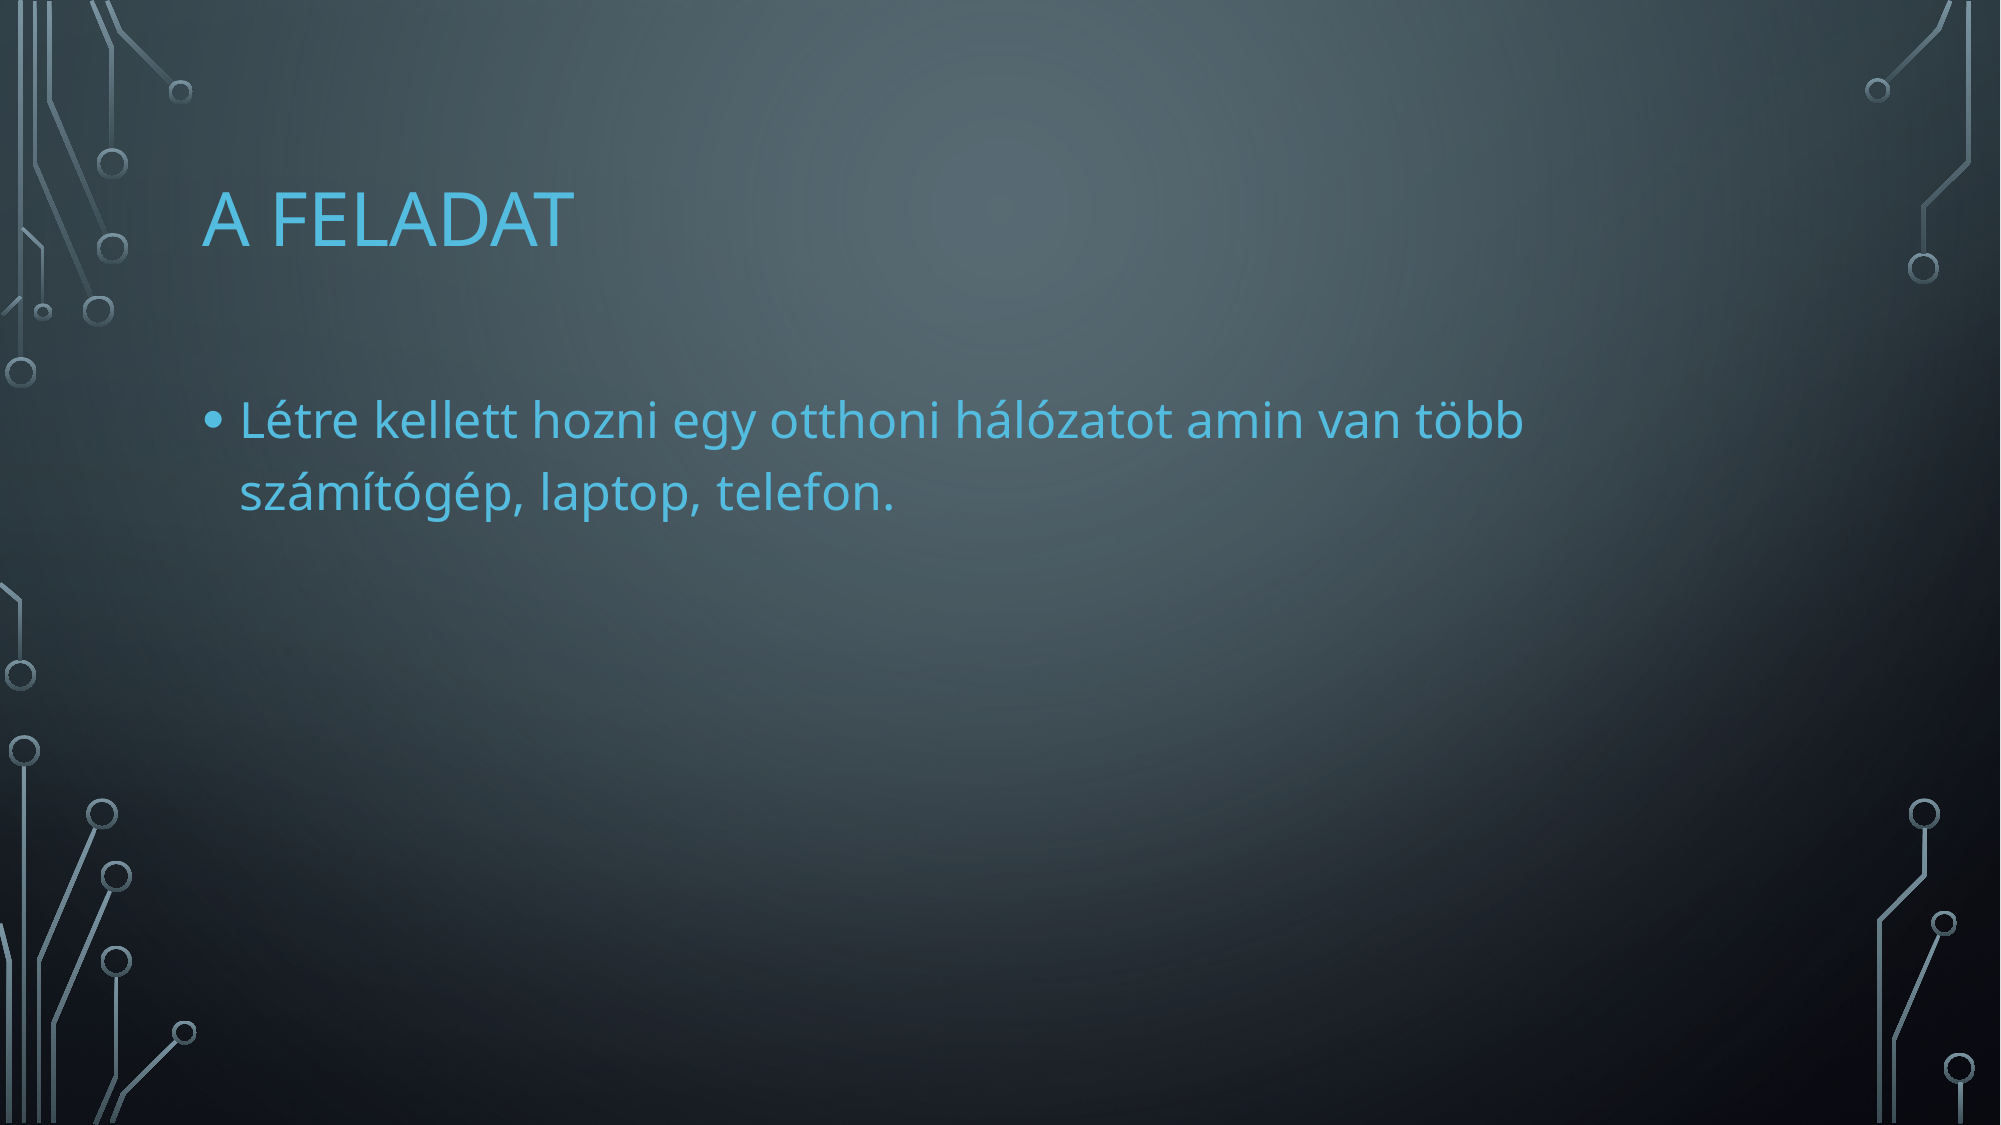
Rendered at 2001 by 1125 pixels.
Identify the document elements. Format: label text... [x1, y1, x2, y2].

list Létre kellett hozni egy otthoni hálózatot amin van több számítógép, laptop, telefon. [187, 369, 1813, 950]
title A feladat [187, 101, 1813, 344]
